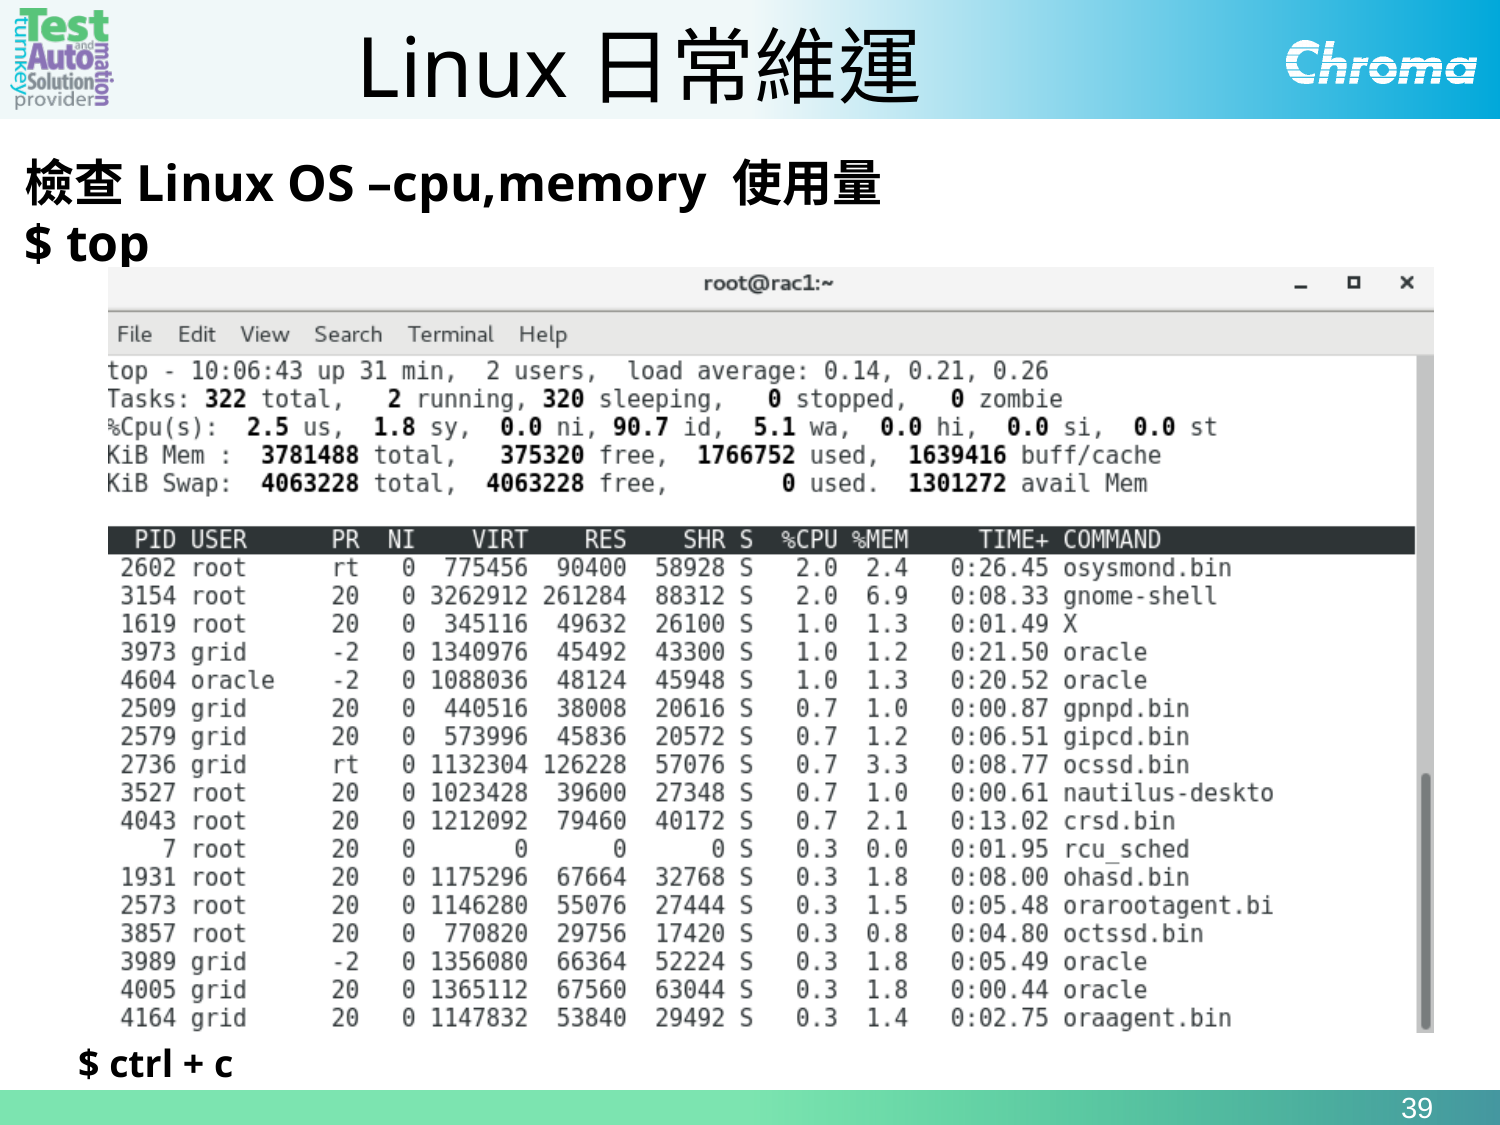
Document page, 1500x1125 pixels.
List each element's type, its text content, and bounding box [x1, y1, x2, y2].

text_box 檢查Linux OS –cpu,memory 使用量 $ top [9, 144, 897, 280]
picture [10, 8, 114, 110]
picture [1286, 40, 1473, 84]
text_box $ ctrl + c [63, 1032, 249, 1093]
picture [107, 267, 1434, 1034]
picture [1464, 64, 1475, 76]
text_box Linux日常維運 [341, 18, 1049, 124]
